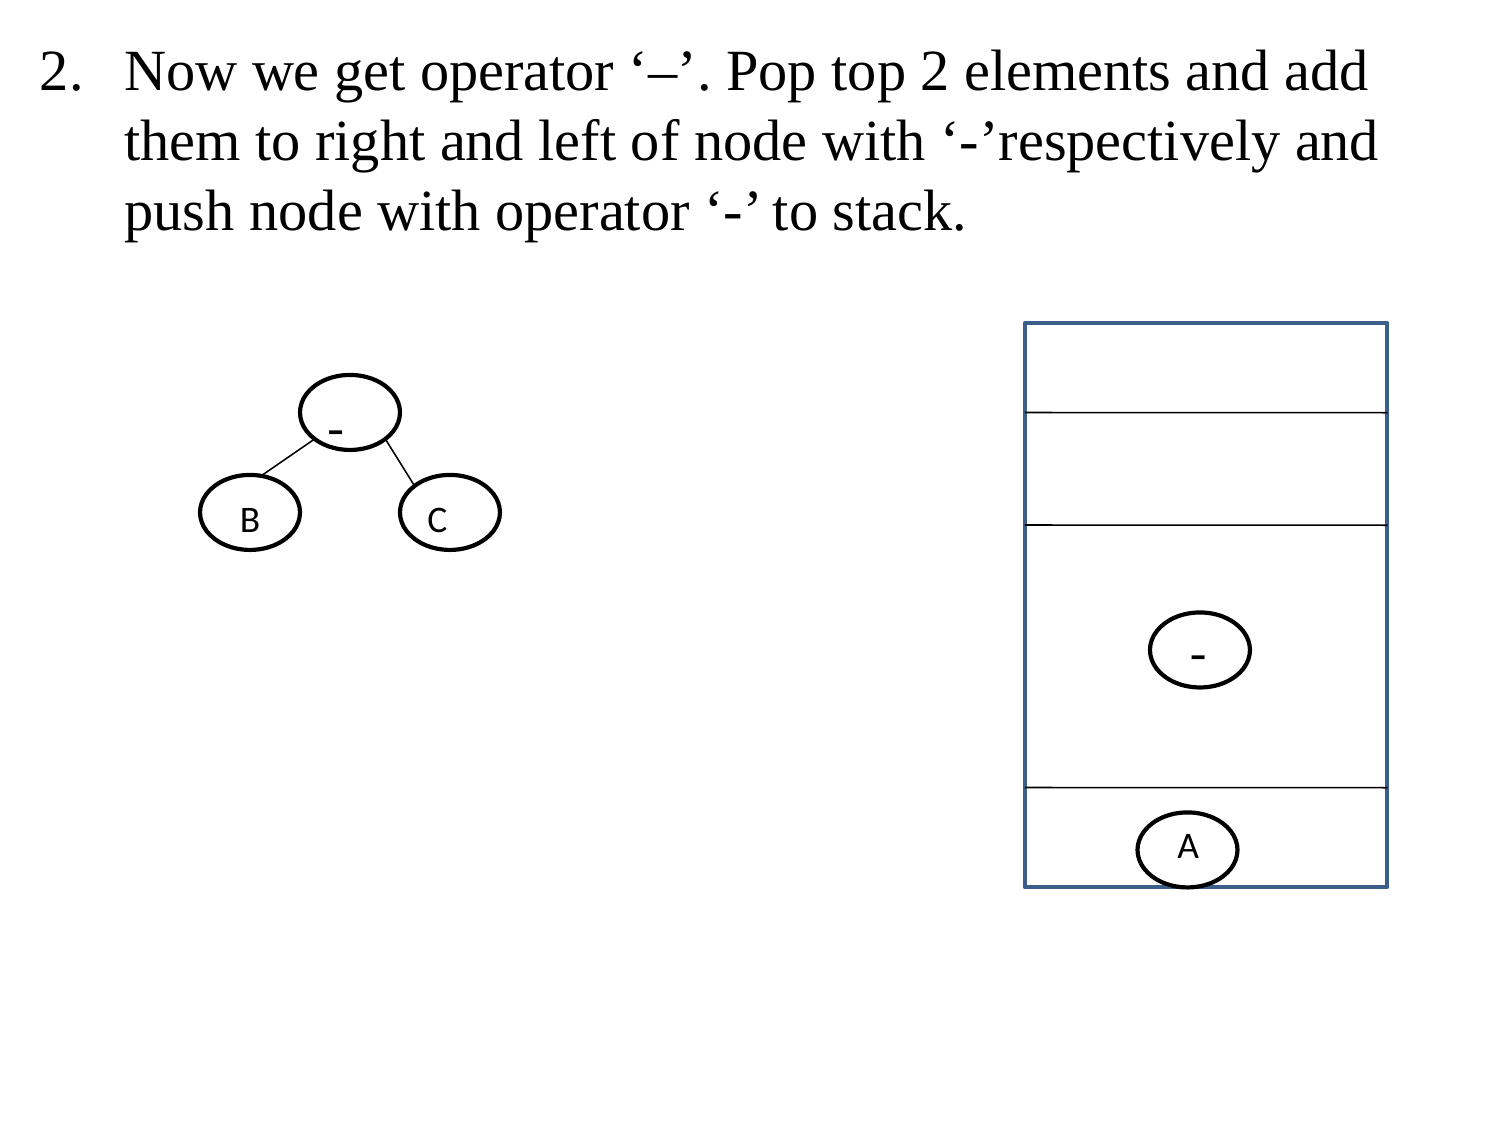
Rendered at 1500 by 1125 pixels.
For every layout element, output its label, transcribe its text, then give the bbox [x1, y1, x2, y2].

text_box - [312, 387, 388, 463]
text_box [197, 472, 266, 547]
text_box [1147, 615, 1174, 685]
text_box [1023, 321, 1389, 889]
text_box C [412, 487, 488, 548]
list 2. Now we get operator ‘–’. Pop top 2 elements and add them to right and left of node with ‘-’respectively and push node with operator ‘-’ to stack. [24, 24, 1475, 1100]
text_box [227, 548, 273, 553]
text_box [415, 472, 503, 540]
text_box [270, 430, 307, 484]
text_box [1135, 815, 1230, 890]
text_box A [1162, 813, 1238, 873]
text_box [297, 372, 403, 440]
text_box - [1174, 612, 1250, 688]
text_box B [224, 487, 300, 548]
text_box [427, 548, 473, 553]
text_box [376, 447, 424, 478]
text_box [397, 486, 413, 540]
